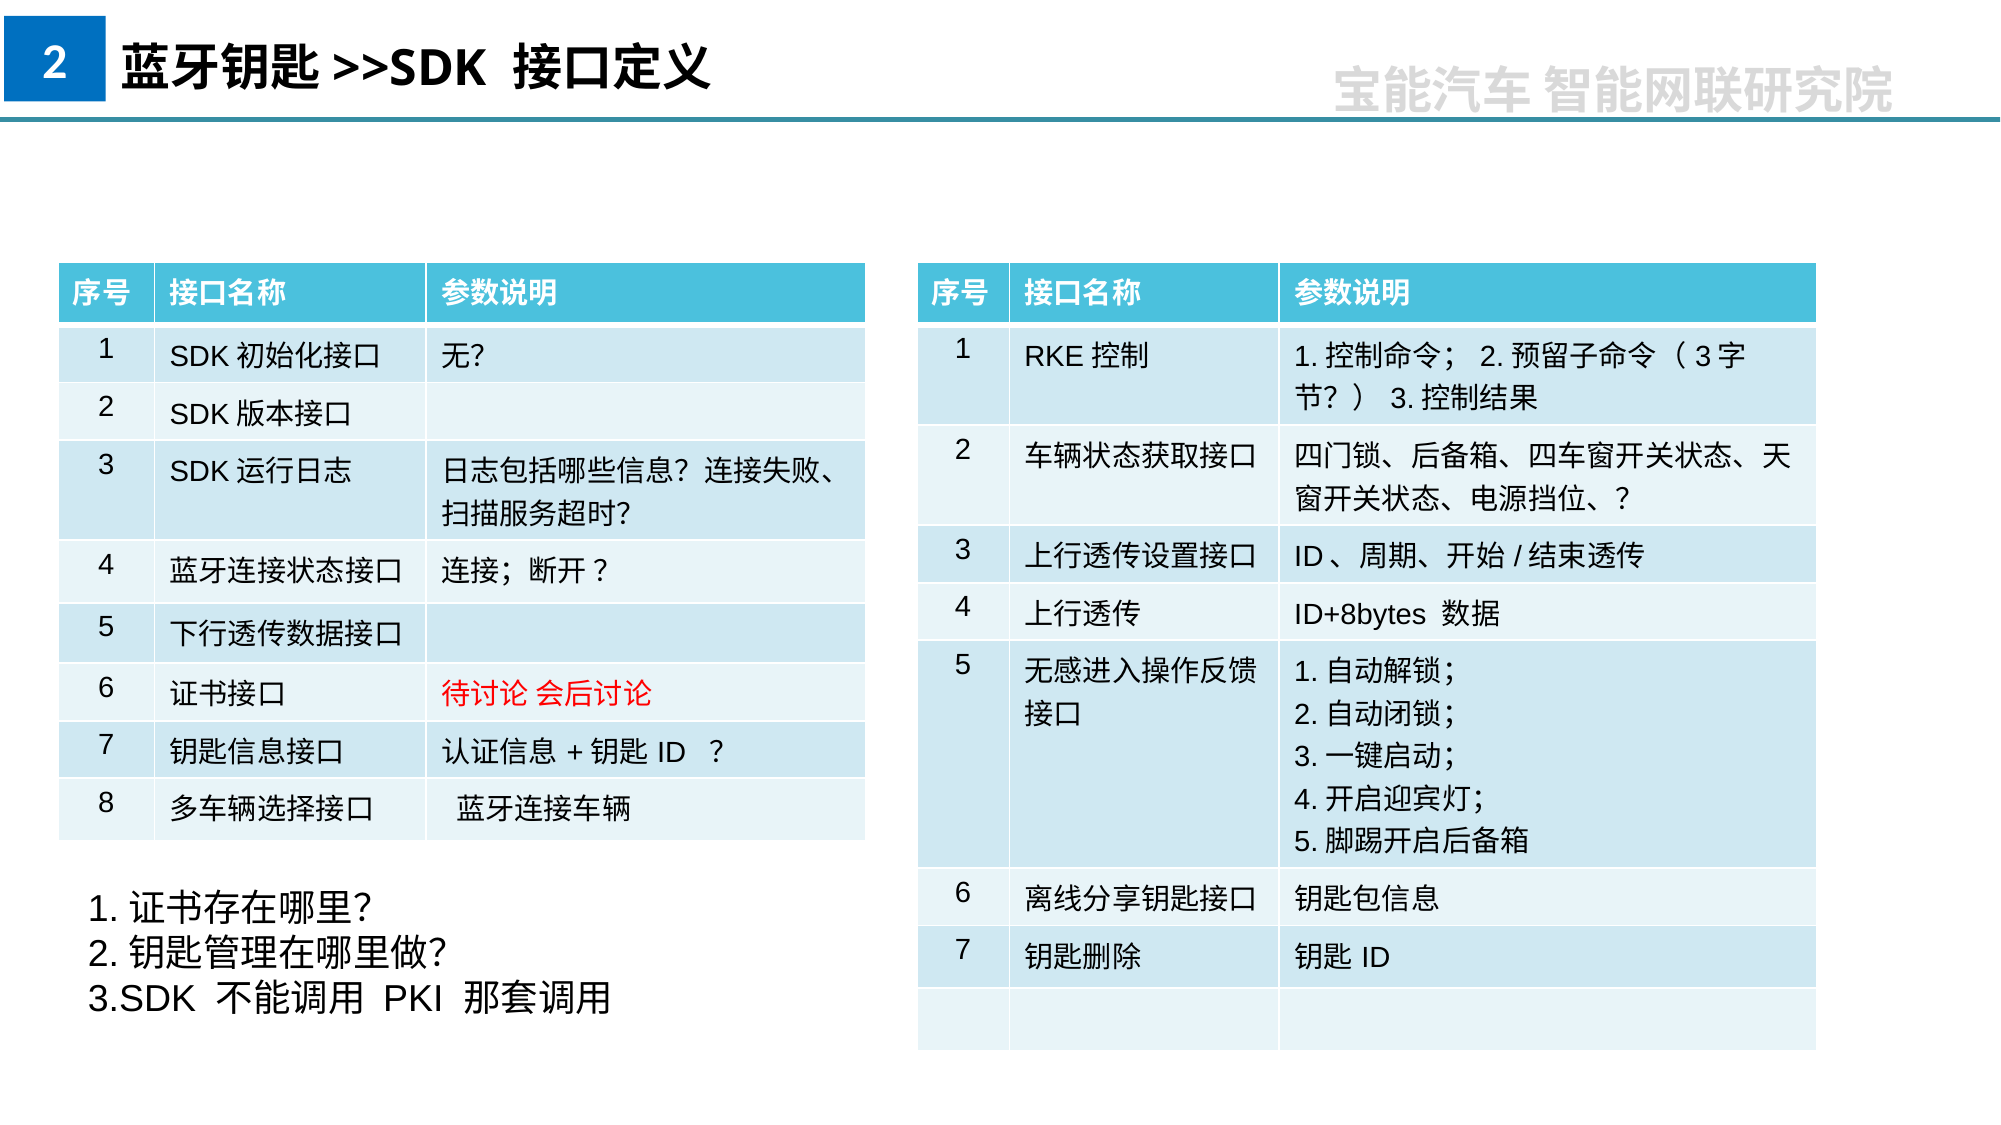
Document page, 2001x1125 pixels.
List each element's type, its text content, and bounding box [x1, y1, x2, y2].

table_cell 车辆状态获取接口 [1010, 426, 1278, 524]
table_header 序号 [59, 263, 154, 322]
table_cell 8 [59, 779, 154, 840]
table_header 参数说明 [1280, 263, 1816, 322]
table_cell 2 [918, 426, 1009, 524]
table_cell [1010, 989, 1278, 1050]
table_cell 待讨论 会后讨论 [427, 664, 865, 720]
table_cell 证书接口 [155, 664, 425, 720]
table_cell 1.控制命令；2.预留子命令（3字节？）3.控制结果 [1280, 328, 1816, 424]
table_cell [427, 383, 865, 439]
table_cell 4 [918, 584, 1009, 639]
text_box 蓝牙钥匙>>SDK 接口定义 [107, 27, 979, 90]
table_cell 上行透传设置接口 [1010, 526, 1278, 582]
table_cell 下行透传数据接口 [155, 604, 425, 662]
table_cell 1 [59, 328, 154, 382]
table_cell 5 [918, 641, 1009, 867]
table_cell 7 [918, 926, 1009, 987]
table_cell 7 [59, 722, 154, 777]
table_cell 1.自动解锁； 2.自动闭锁； 3.一键启动； 4.开启迎宾灯； 5.脚踢开启后备箱 [1280, 641, 1816, 867]
table_cell 蓝牙连接状态接口 [155, 541, 425, 602]
table_cell ID+8bytes 数据 [1280, 584, 1816, 639]
table_cell SDK运行日志 [155, 441, 425, 539]
table_cell 四门锁、后备箱、四车窗开关状态、天窗开关状态、电源挡位、？ [1280, 426, 1816, 524]
table_cell [918, 989, 1009, 1050]
table_cell 钥匙信息接口 [155, 722, 425, 777]
table_cell 1 [918, 328, 1009, 424]
table_header 接口名称 [1010, 263, 1278, 322]
table_cell 日志包括哪些信息？连接失败、扫描服务超时？ [427, 441, 865, 539]
table_cell SDK版本接口 [155, 383, 425, 439]
table_cell [427, 604, 865, 662]
table_cell 多车辆选择接口 [155, 779, 425, 840]
text_box 2 [3, 15, 107, 102]
table_cell ID、周期、开始/结束透传 [1280, 526, 1816, 582]
table_cell 离线分享钥匙接口 [1010, 869, 1278, 925]
table_cell 上行透传 [1010, 584, 1278, 639]
table_cell SDK初始化接口 [155, 328, 425, 382]
table_cell 无感进入操作反馈接口 [1010, 641, 1278, 867]
table_cell 连接；断开 ？ [427, 541, 865, 602]
table_cell 5 [59, 604, 154, 662]
table_cell 6 [59, 664, 154, 720]
table_cell 3 [59, 441, 154, 539]
table_header 接口名称 [155, 263, 425, 322]
table_cell [1280, 989, 1816, 1050]
table_cell 钥匙包信息 [1280, 869, 1816, 925]
table_cell 3 [918, 526, 1009, 582]
table_header 序号 [918, 263, 1009, 322]
table_cell 钥匙ID [1280, 926, 1816, 987]
table_cell 4 [59, 541, 154, 602]
table_cell 2 [59, 383, 154, 439]
table_header 参数说明 [427, 263, 865, 322]
text_box 1.证书存在哪里？ 2.钥匙管理在哪里做？ 3.SDK 不能调用 PKI 那套调用 [73, 876, 917, 1026]
table_cell 钥匙删除 [1010, 926, 1278, 987]
table_cell 蓝牙连接车辆 [427, 779, 865, 840]
table_cell 无？ [427, 328, 865, 382]
table_cell 6 [918, 869, 1009, 925]
table_cell RKE控制 [1010, 328, 1278, 424]
table_cell 认证信息+钥匙ID ？ [427, 722, 865, 777]
